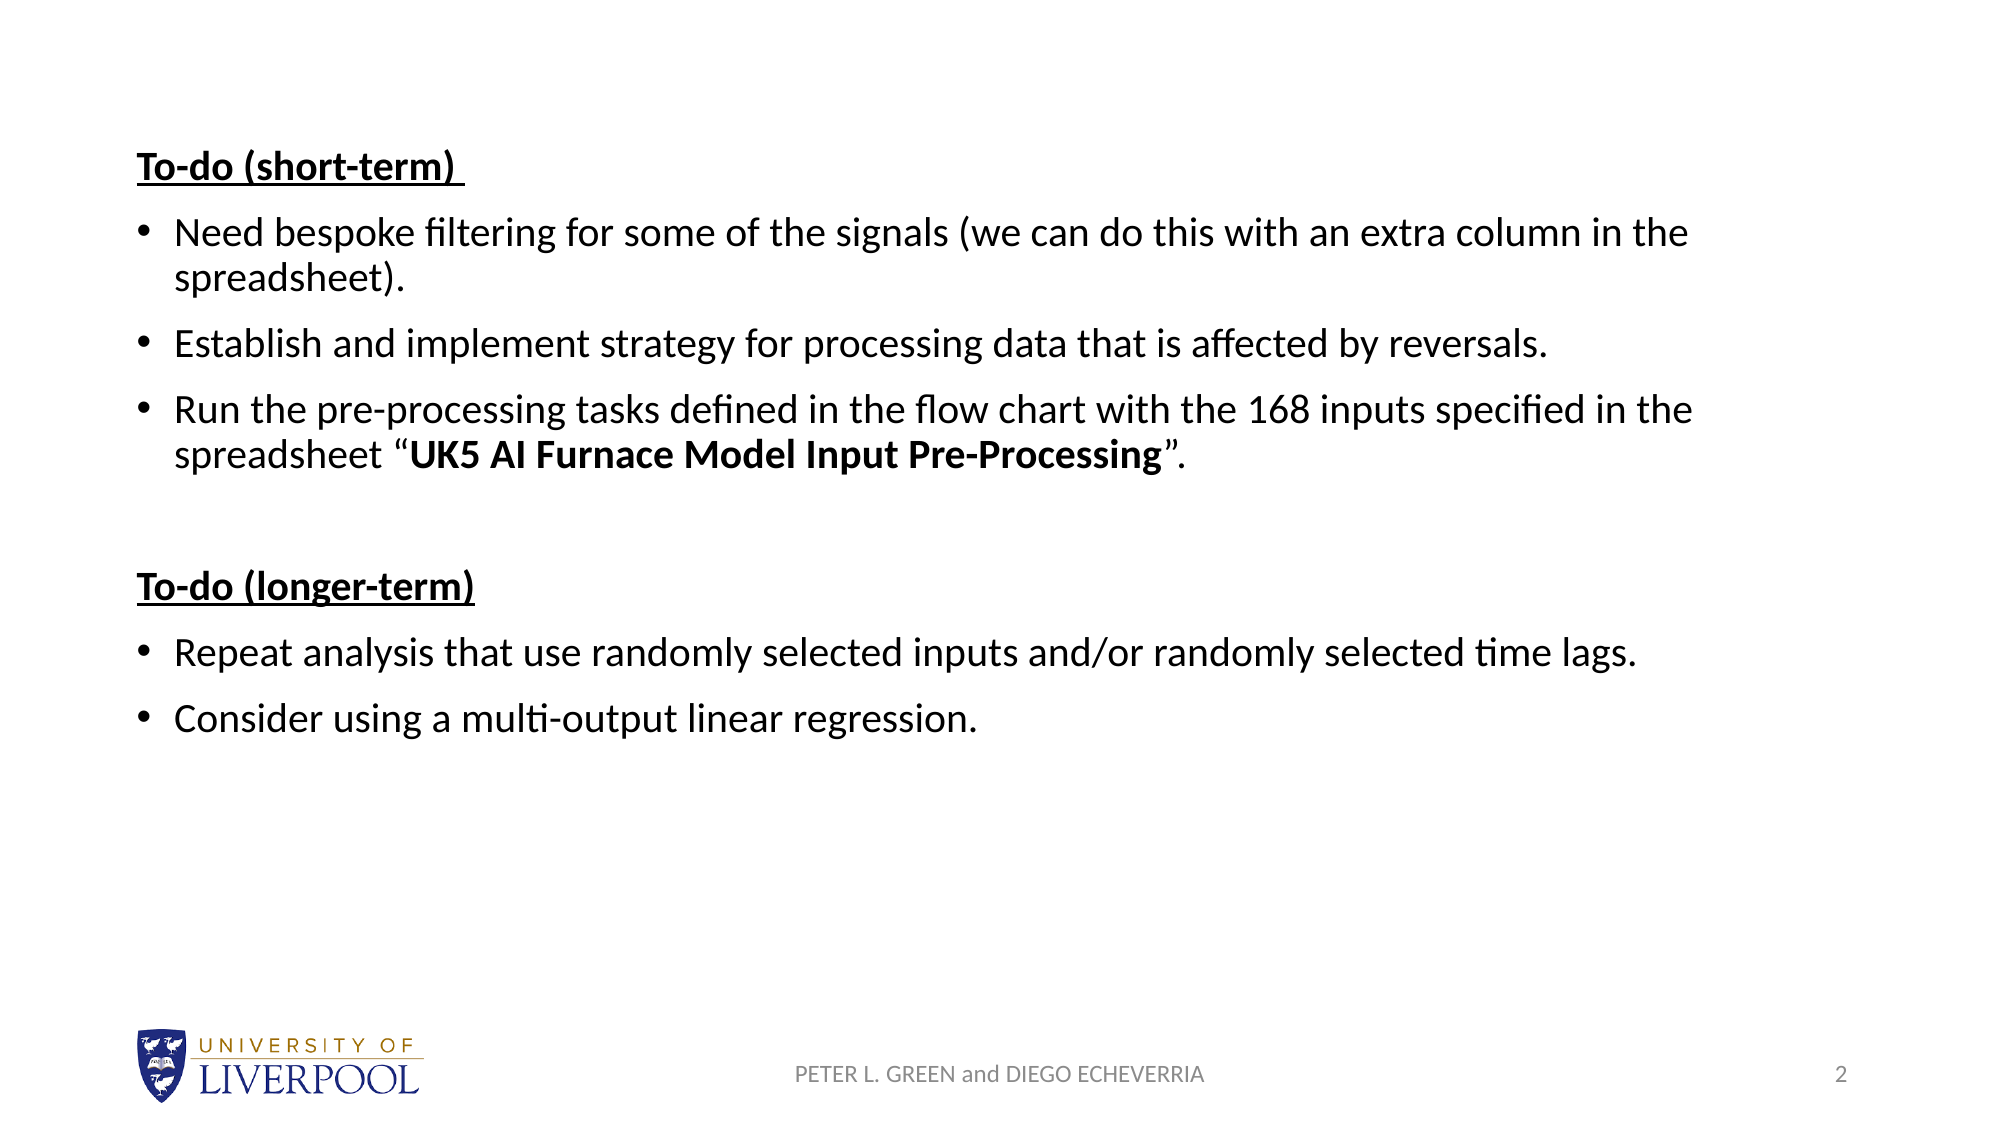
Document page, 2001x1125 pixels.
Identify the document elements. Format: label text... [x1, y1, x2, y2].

picture [137, 1029, 424, 1103]
list To-do (short-term) Need bespoke filtering for some of the signals (we can do this with an extra column in the spreadsheet). Establish and implement strategy for processing data that is affected by reversals. Run the pre-processing tasks defined in the flow chart with the 168 inputs specified in the spreadsheet “UK5 AI Furnace Model Input Pre-Processing”. To-do (longer-term) Repeat analysis that use randomly selected inputs and/or randomly selected time lags. Consider using a multi-output linear regression. [121, 137, 1847, 851]
slide_number 2 [1412, 1042, 1863, 1103]
footer PETER L. GREEN and DIEGO ECHEVERRIA [662, 1042, 1338, 1103]
